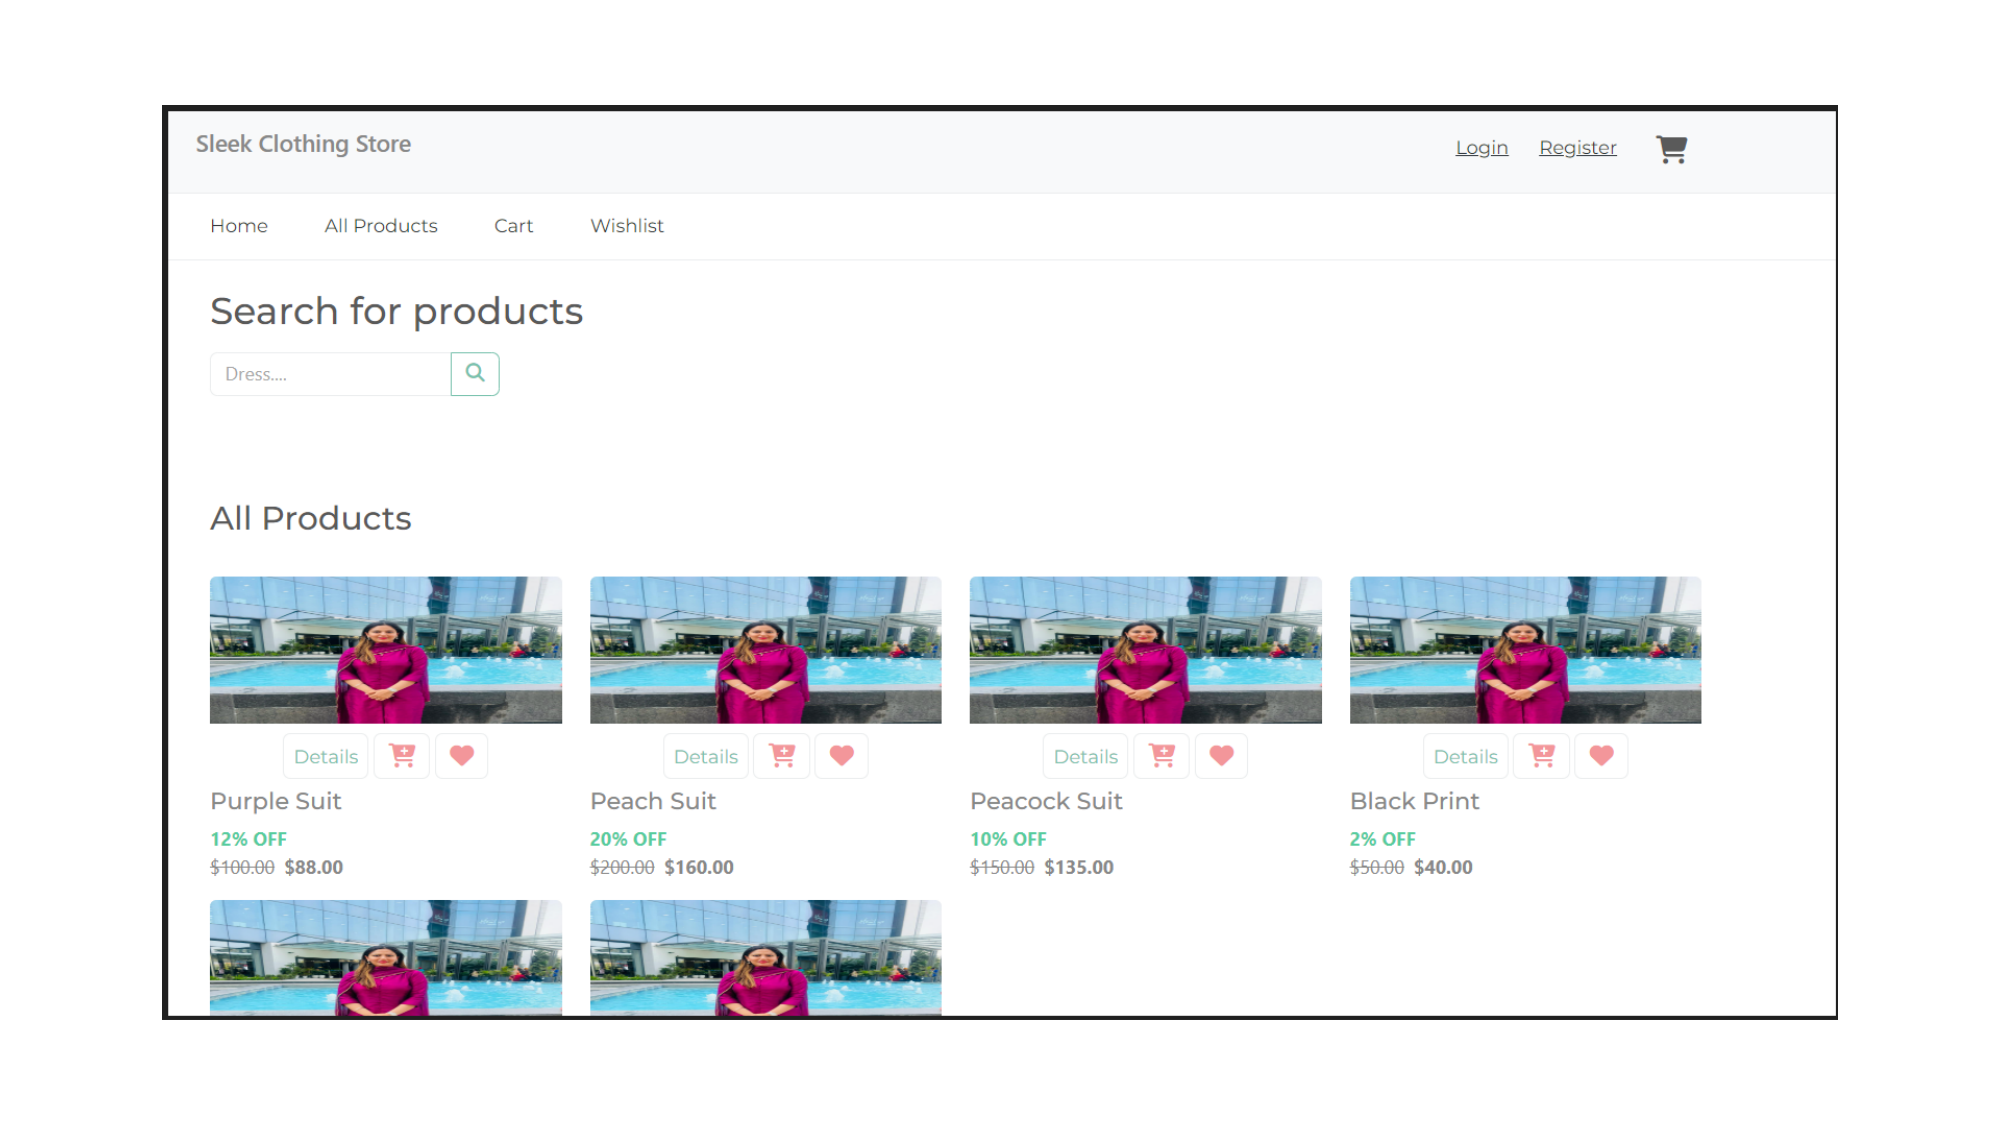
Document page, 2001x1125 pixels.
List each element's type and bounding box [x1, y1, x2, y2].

picture [162, 105, 1838, 1020]
